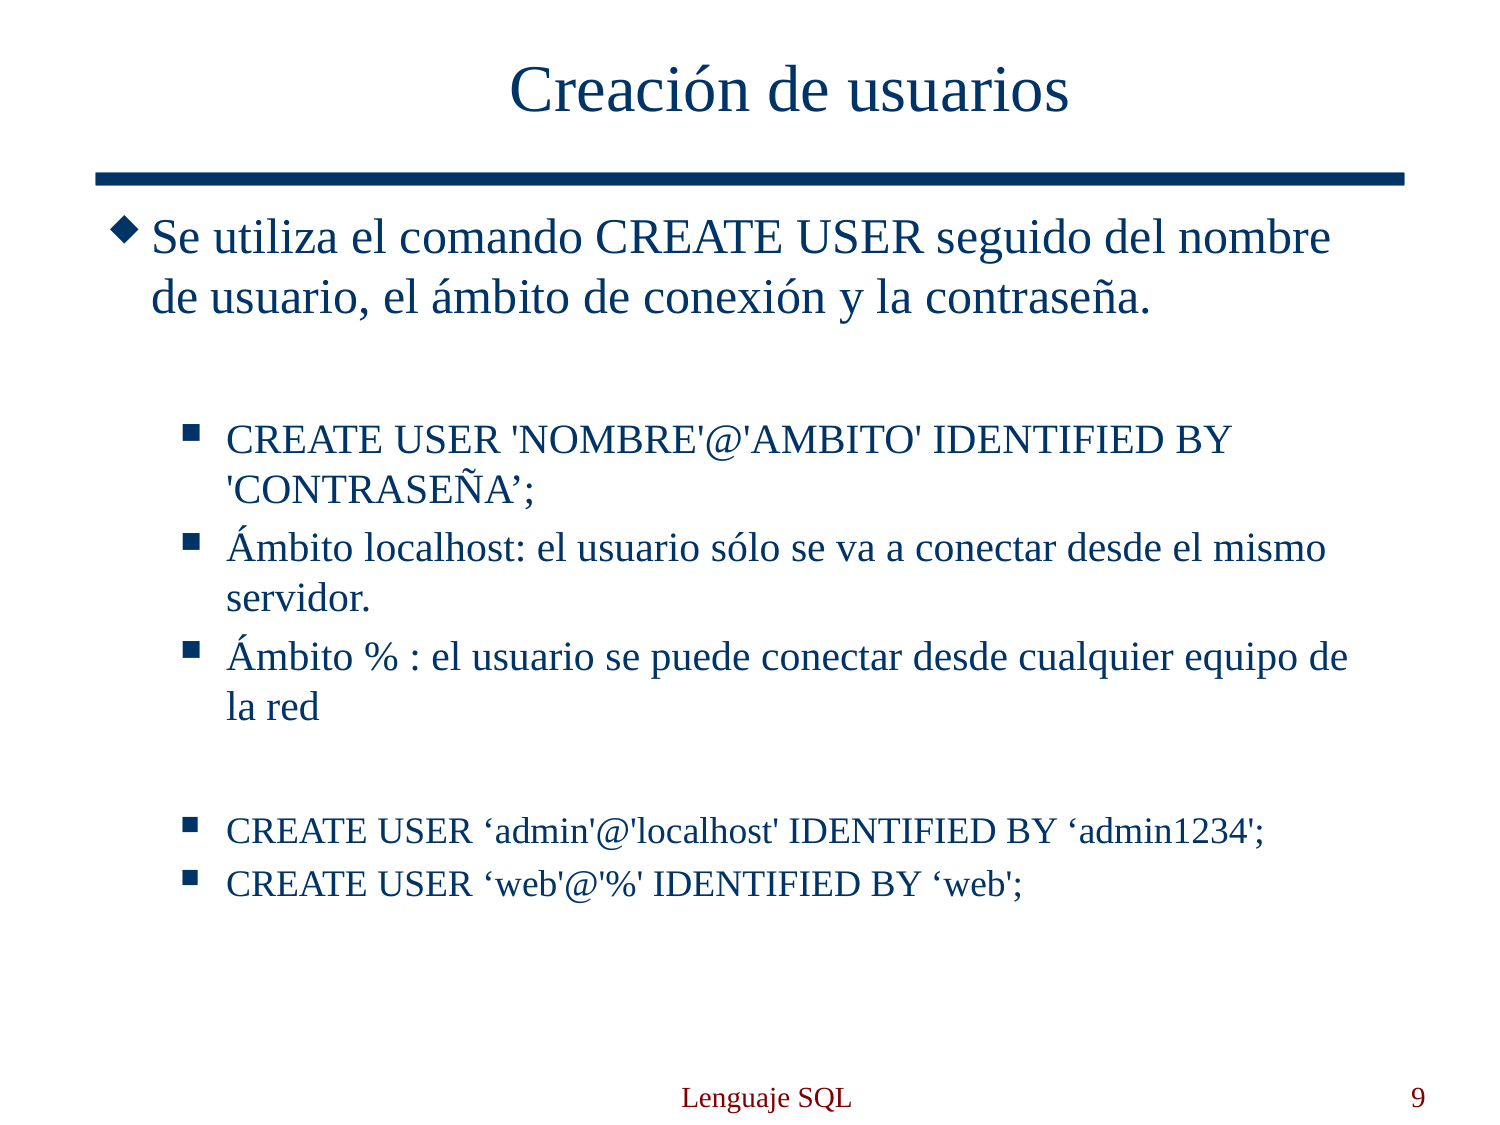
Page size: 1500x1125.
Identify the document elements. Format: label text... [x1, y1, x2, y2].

text_box 9 [1080, 1046, 1441, 1121]
list Se utiliza el comando CREATE USER seguido del nombre de usuario, el ámbito de conexión y la contraseña. CREATE USER 'NOMBRE'@'AMBITO' IDENTIFIED BY 'CONTRASEÑA’; Ámbito localhost: el usuario sólo se va a conectar desde el mismo servidor. Ámbito % : el usuario se puede conectar desde cualquier equipo de la red CREATE USER ‘admin'@'localhost' IDENTIFIED BY ‘admin1234'; CREATE USER ‘web'@'%' IDENTIFIED BY ‘web'; [92, 196, 1398, 1000]
title Creación de usuarios [184, 20, 1397, 161]
text_box Lenguaje SQL [513, 1046, 1021, 1121]
